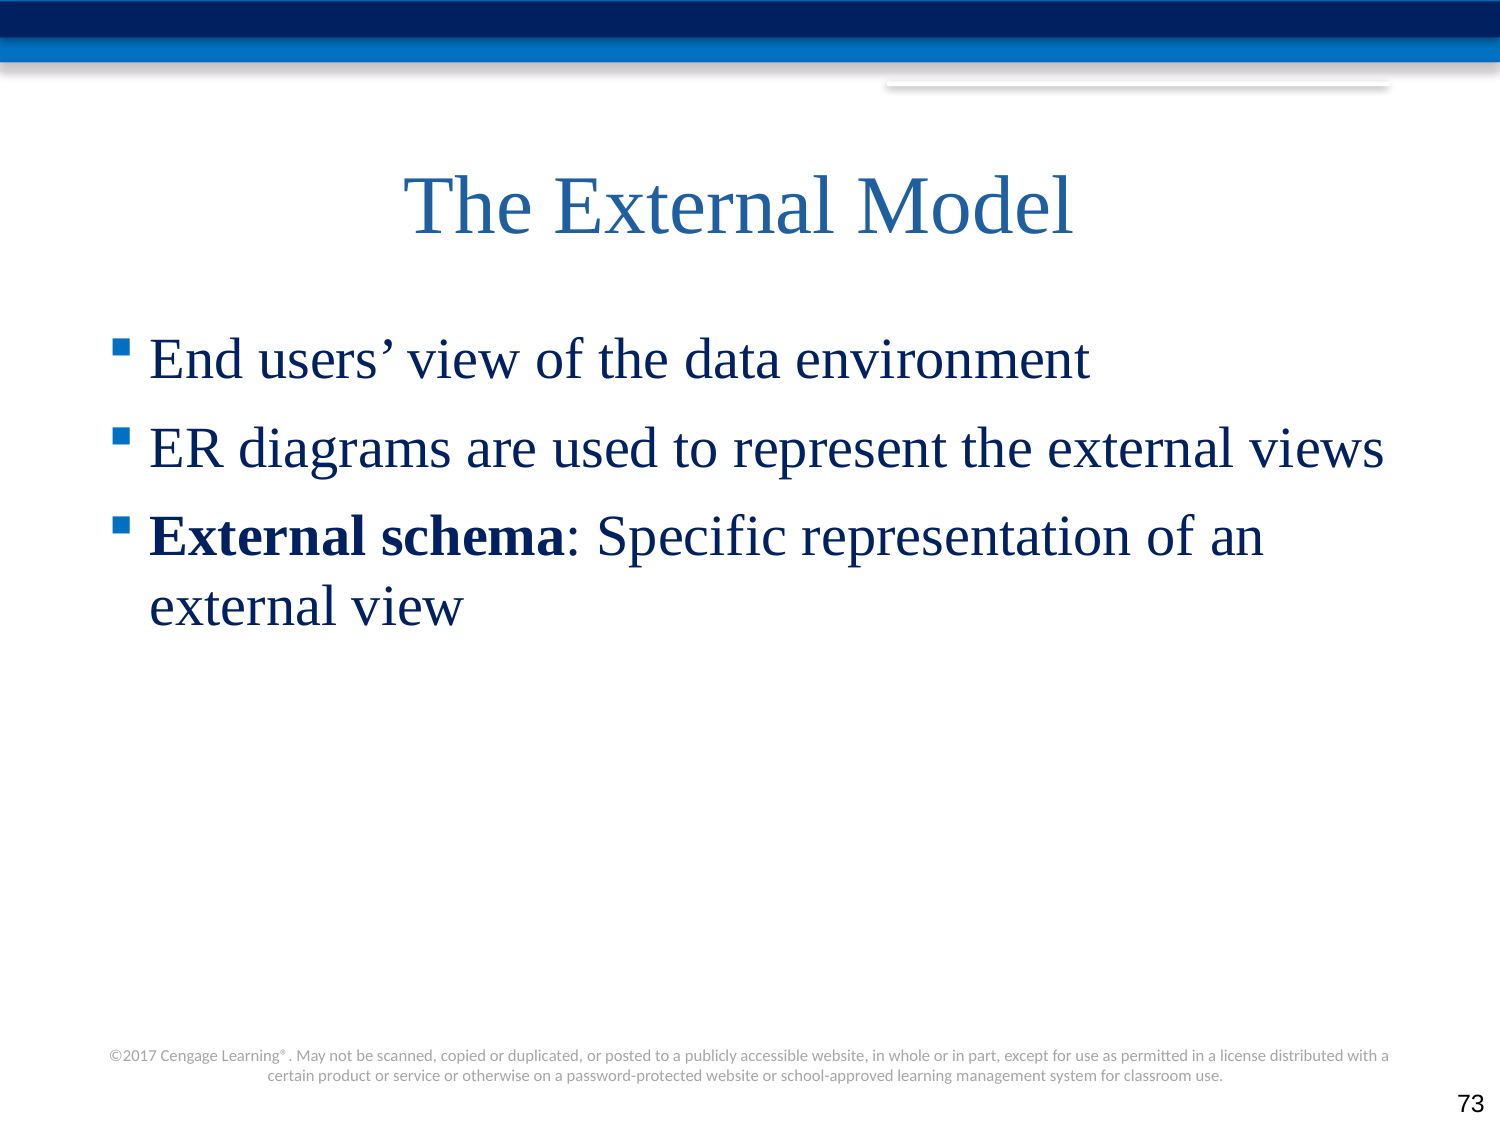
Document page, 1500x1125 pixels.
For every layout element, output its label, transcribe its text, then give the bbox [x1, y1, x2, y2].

list End users’ view of the data environment ER diagrams are used to represent the external views External schema: Specific representation of an external view [75, 312, 1425, 975]
slide_number 73 [1425, 1074, 1500, 1125]
title The External Model [75, 112, 1425, 288]
